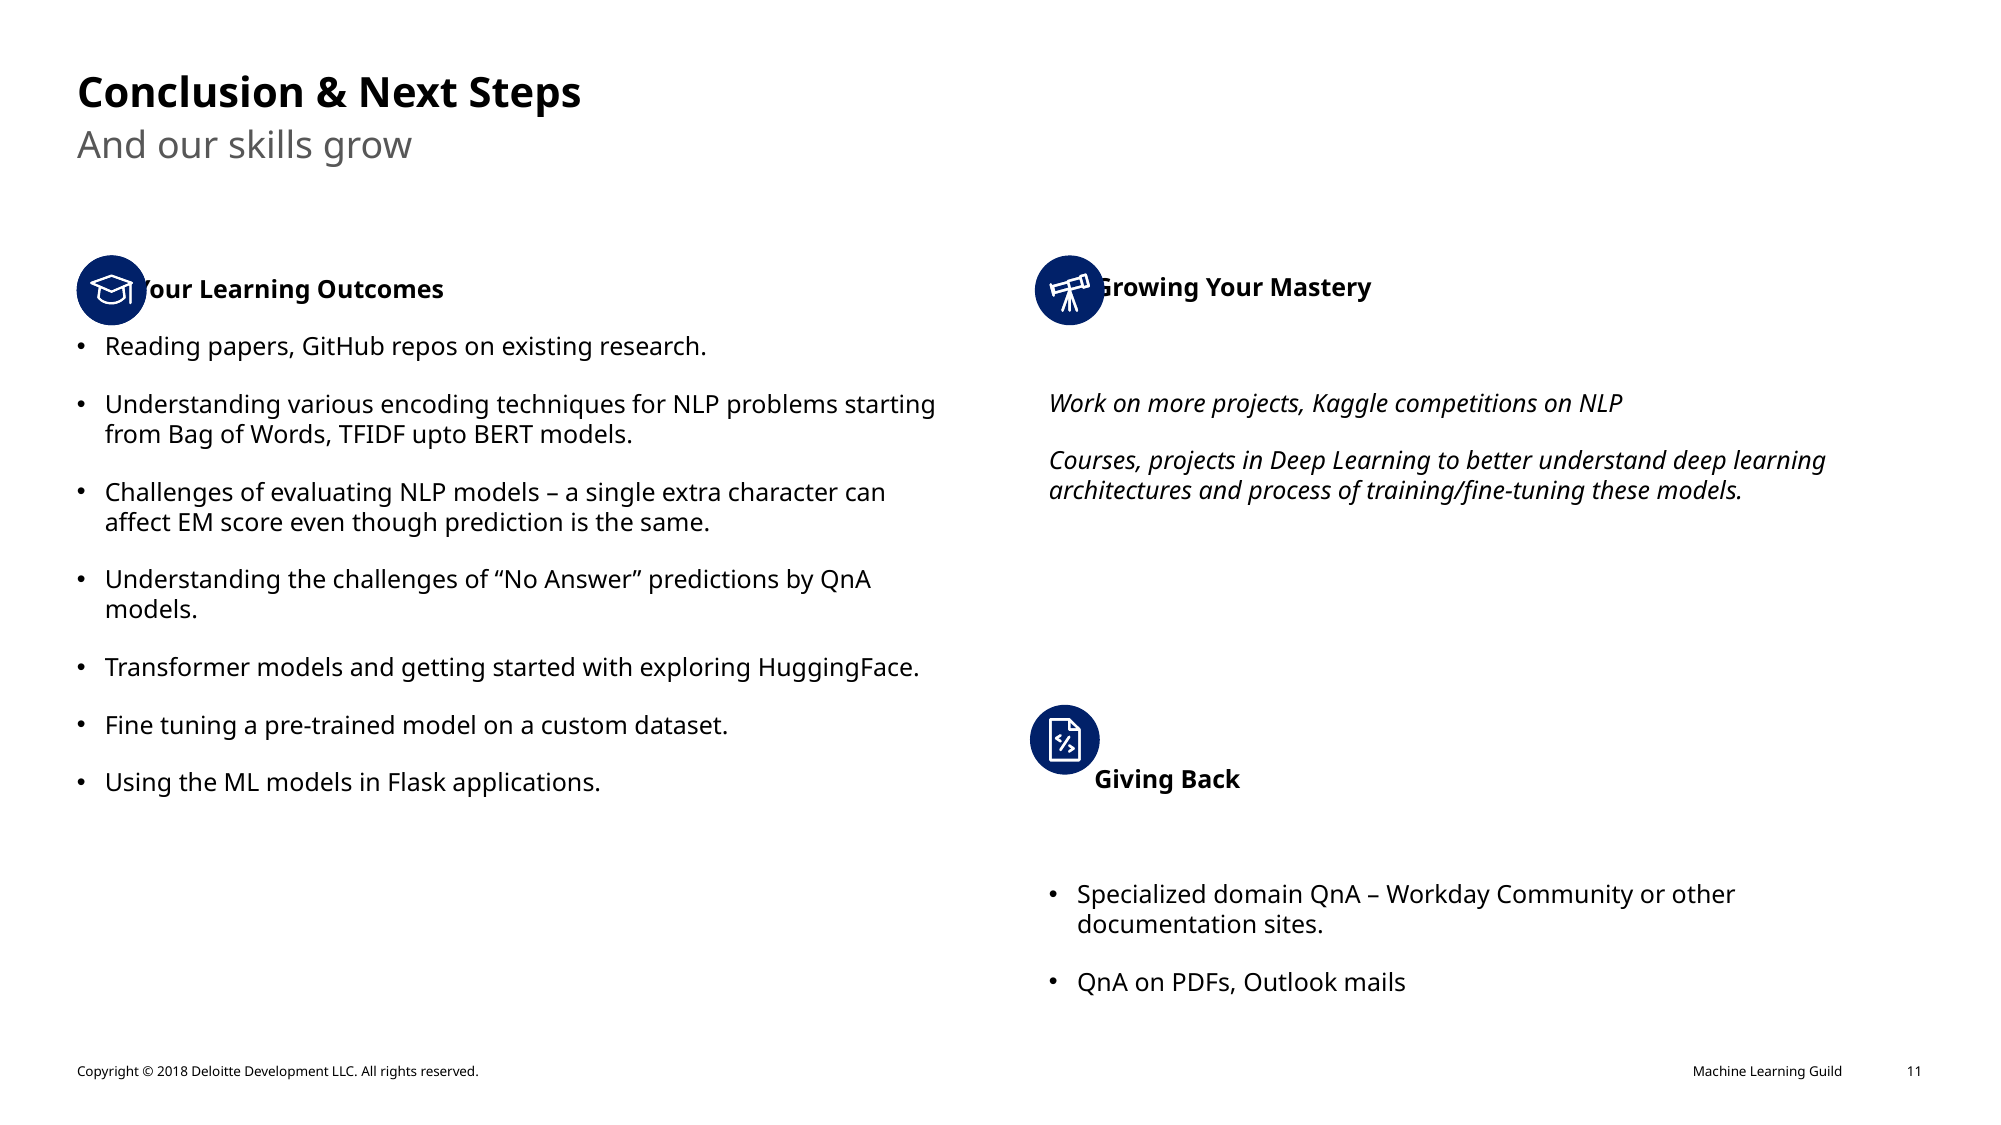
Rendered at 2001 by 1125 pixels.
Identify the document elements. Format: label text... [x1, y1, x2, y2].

title Conclusion & Next Steps [77, 66, 1923, 121]
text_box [1029, 704, 1100, 775]
list Your Learning Outcomes Reading papers, GitHub repos on existing research. Understanding various encoding techniques for NLP problems starting from Bag of Words, TFIDF upto BERT models. Challenges of evaluating NLP models – a single extra character can affect EM score even though prediction is the same. Understanding the challenges of “No Answer” predictions by QnA models. Transformer models and getting started with exploring HuggingFace. Fine tuning a pre-trained model on a custom dataset. Using the ML models in Flask applications. [76, 273, 951, 1032]
text_box [1034, 255, 1105, 326]
list And our skills grow [77, 121, 1923, 245]
list Growing Your Mastery Work on more projects, Kaggle competitions on NLP Courses, projects in Deep Learning to better understand deep learning architectures and process of training/fine-tuning these models. Giving Back Specialized domain QnA – Workday Community or other documentation sites. QnA on PDFs, Outlook mails [1048, 271, 1923, 1032]
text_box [76, 255, 147, 326]
